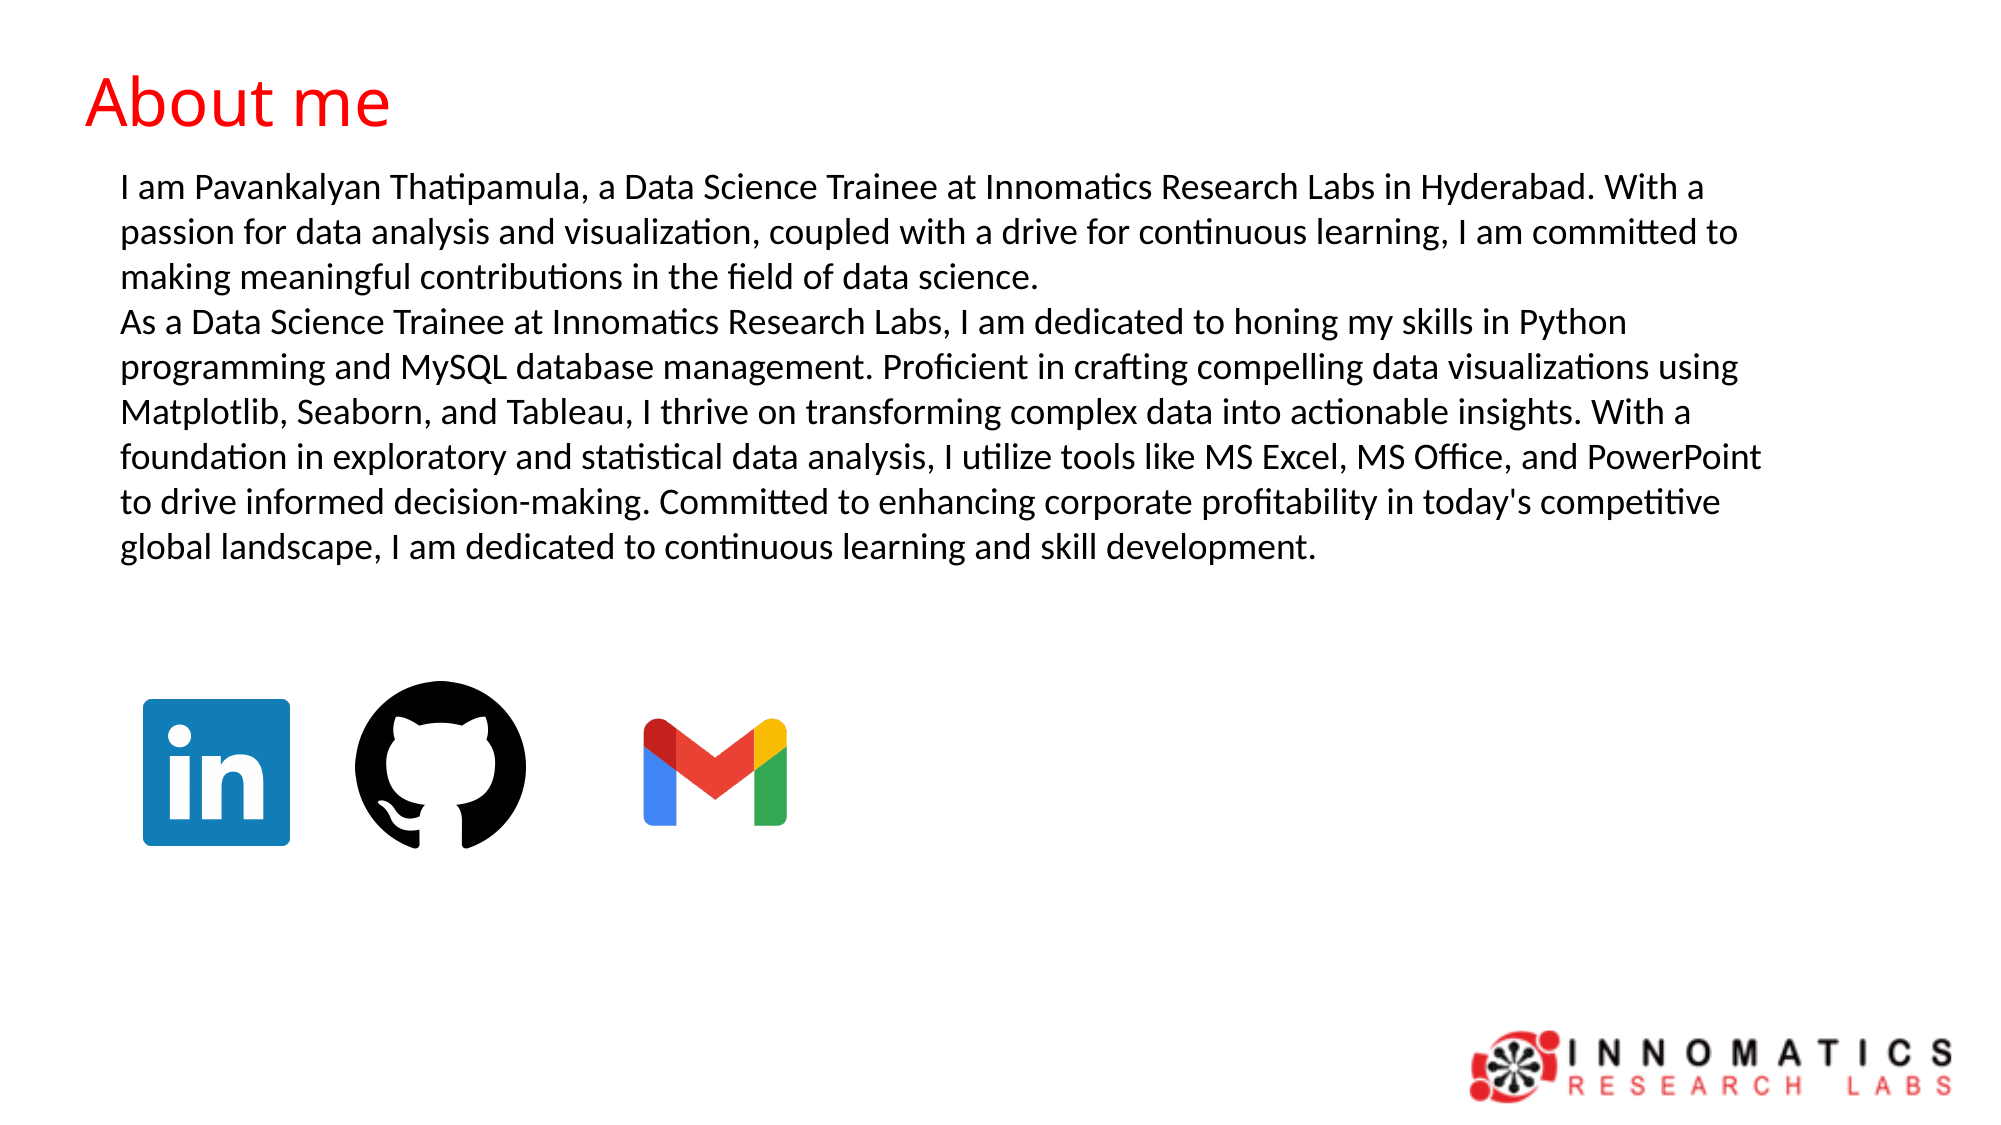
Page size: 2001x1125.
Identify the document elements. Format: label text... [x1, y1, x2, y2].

text_box About me [70, 68, 1071, 148]
text_box I am Pavankalyan Thatipamula, a Data Science Trainee at Innomatics Research Labs in Hyderabad. With a passion for data analysis and visualization, coupled with a drive for continuous learning, I am committed to making meaningful contributions in the field of data science. As a Data Science Trainee at Innomatics Research Labs, I am dedicated to honing my skills in Python programming and MySQL database management. Proficient in crafting compelling data visualizations using Matplotlib, Seaborn, and Tableau, I thrive on transforming complex data into actionable insights. With a foundation in exploratory and statistical data analysis, I utilize tools like MS Excel, MS Office, and PowerPoint to drive informed decision-making. Committed to enhancing corporate profitability in today's competitive global landscape, I am dedicated to continuous learning and skill development. [104, 154, 1807, 665]
picture [354, 680, 526, 852]
picture [621, 678, 809, 867]
picture [143, 699, 290, 846]
picture [1445, 1014, 1975, 1125]
